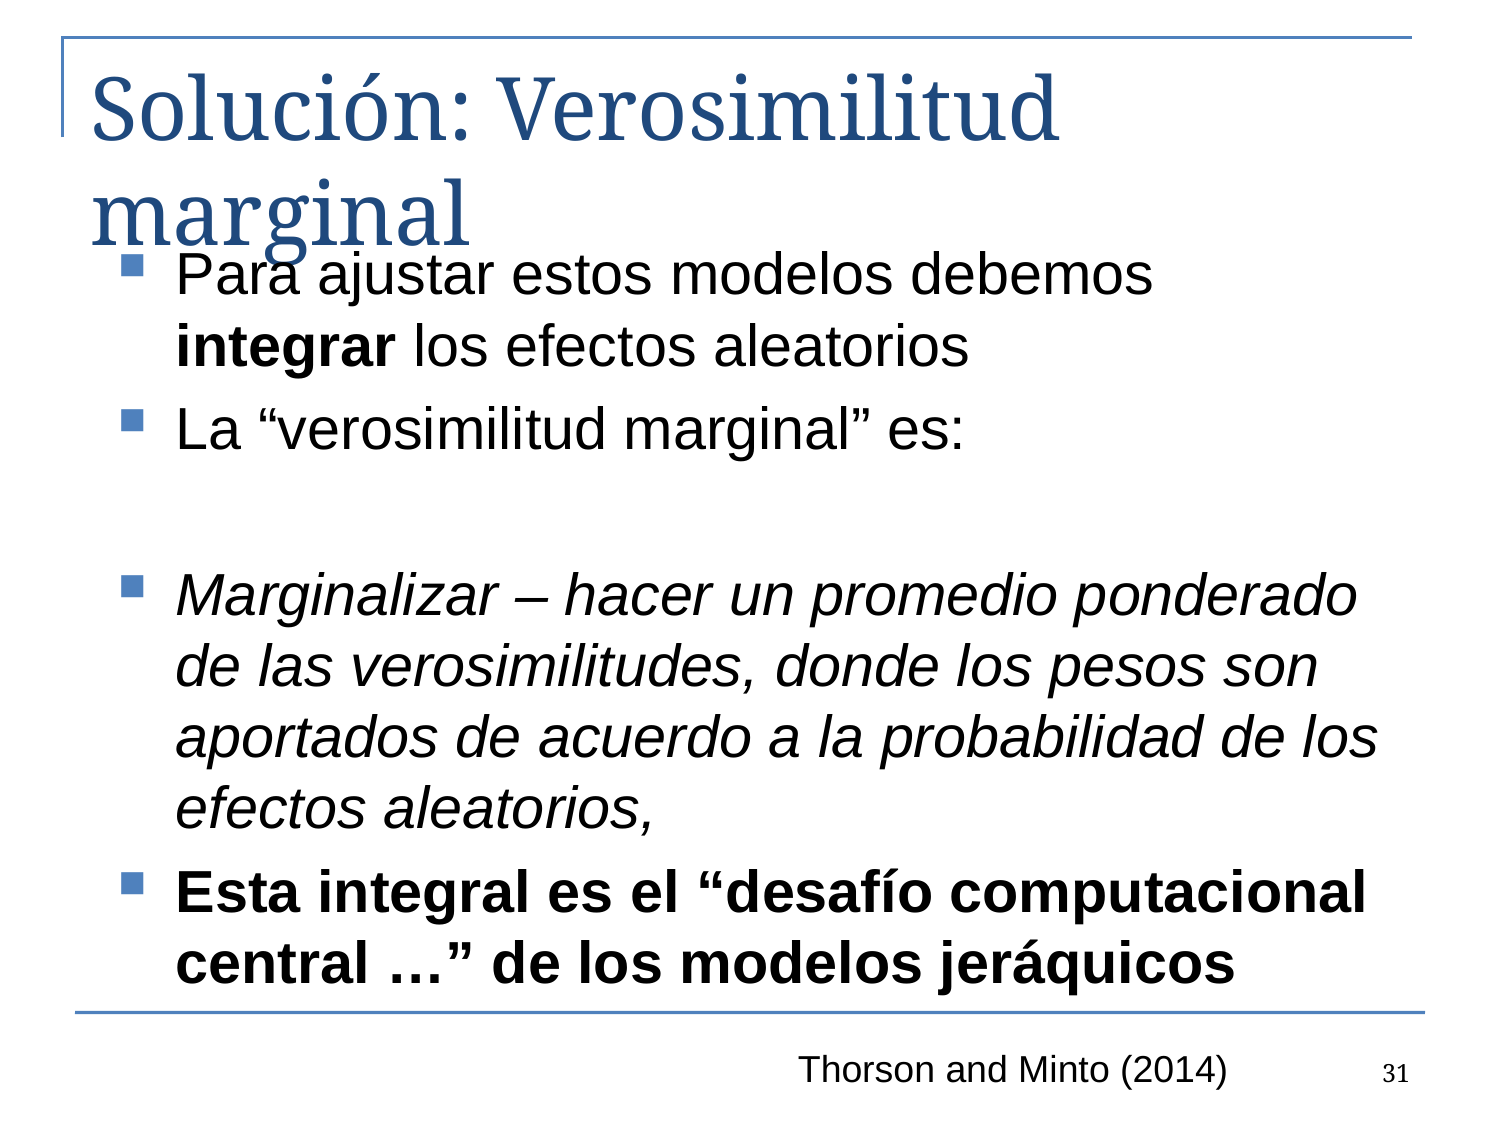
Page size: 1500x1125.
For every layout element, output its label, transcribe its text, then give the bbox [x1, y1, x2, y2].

text_box Thorson and Minto (2014) [783, 1037, 1074, 1098]
slide_number 31 [1074, 1023, 1426, 1100]
title Solución: Verosimilitud marginal [75, 45, 1425, 233]
